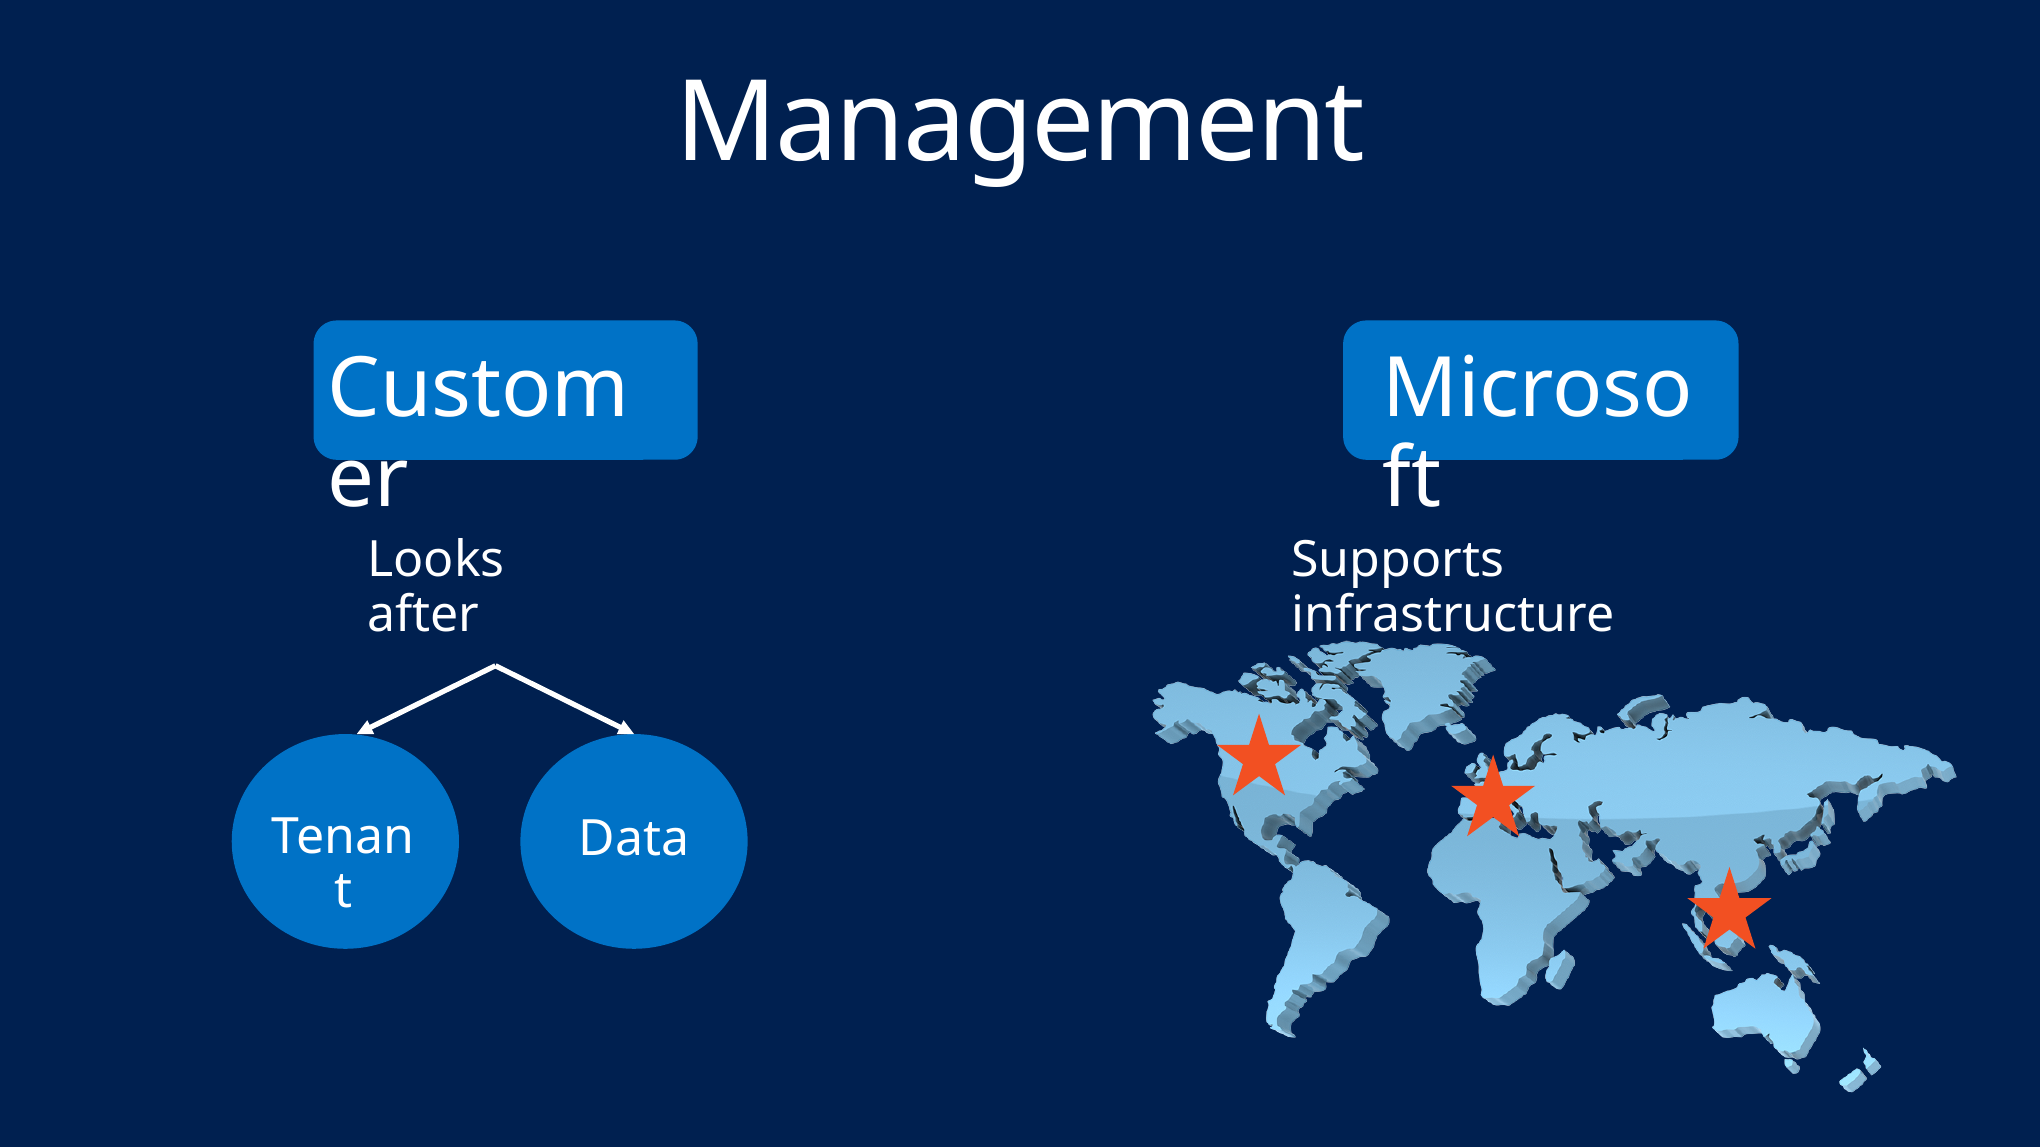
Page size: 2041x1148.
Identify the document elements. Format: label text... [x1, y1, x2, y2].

title Management [45, 48, 1996, 200]
text_box Tenant [234, 786, 453, 943]
text_box Data [525, 788, 744, 891]
text_box [519, 808, 525, 875]
text_box [247, 733, 444, 786]
text_box Looks after [337, 509, 654, 666]
text_box [230, 816, 234, 867]
text_box Supports infrastructure [1261, 509, 1841, 640]
text_box [453, 804, 460, 878]
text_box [495, 612, 635, 735]
text_box [744, 811, 749, 872]
picture [1150, 640, 1958, 1094]
text_box [306, 943, 385, 950]
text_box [356, 612, 495, 735]
text_box Customer [297, 320, 698, 549]
text_box [1342, 324, 1352, 456]
text_box [534, 733, 734, 788]
text_box Microsoft [1352, 320, 1737, 509]
text_box [532, 891, 736, 950]
